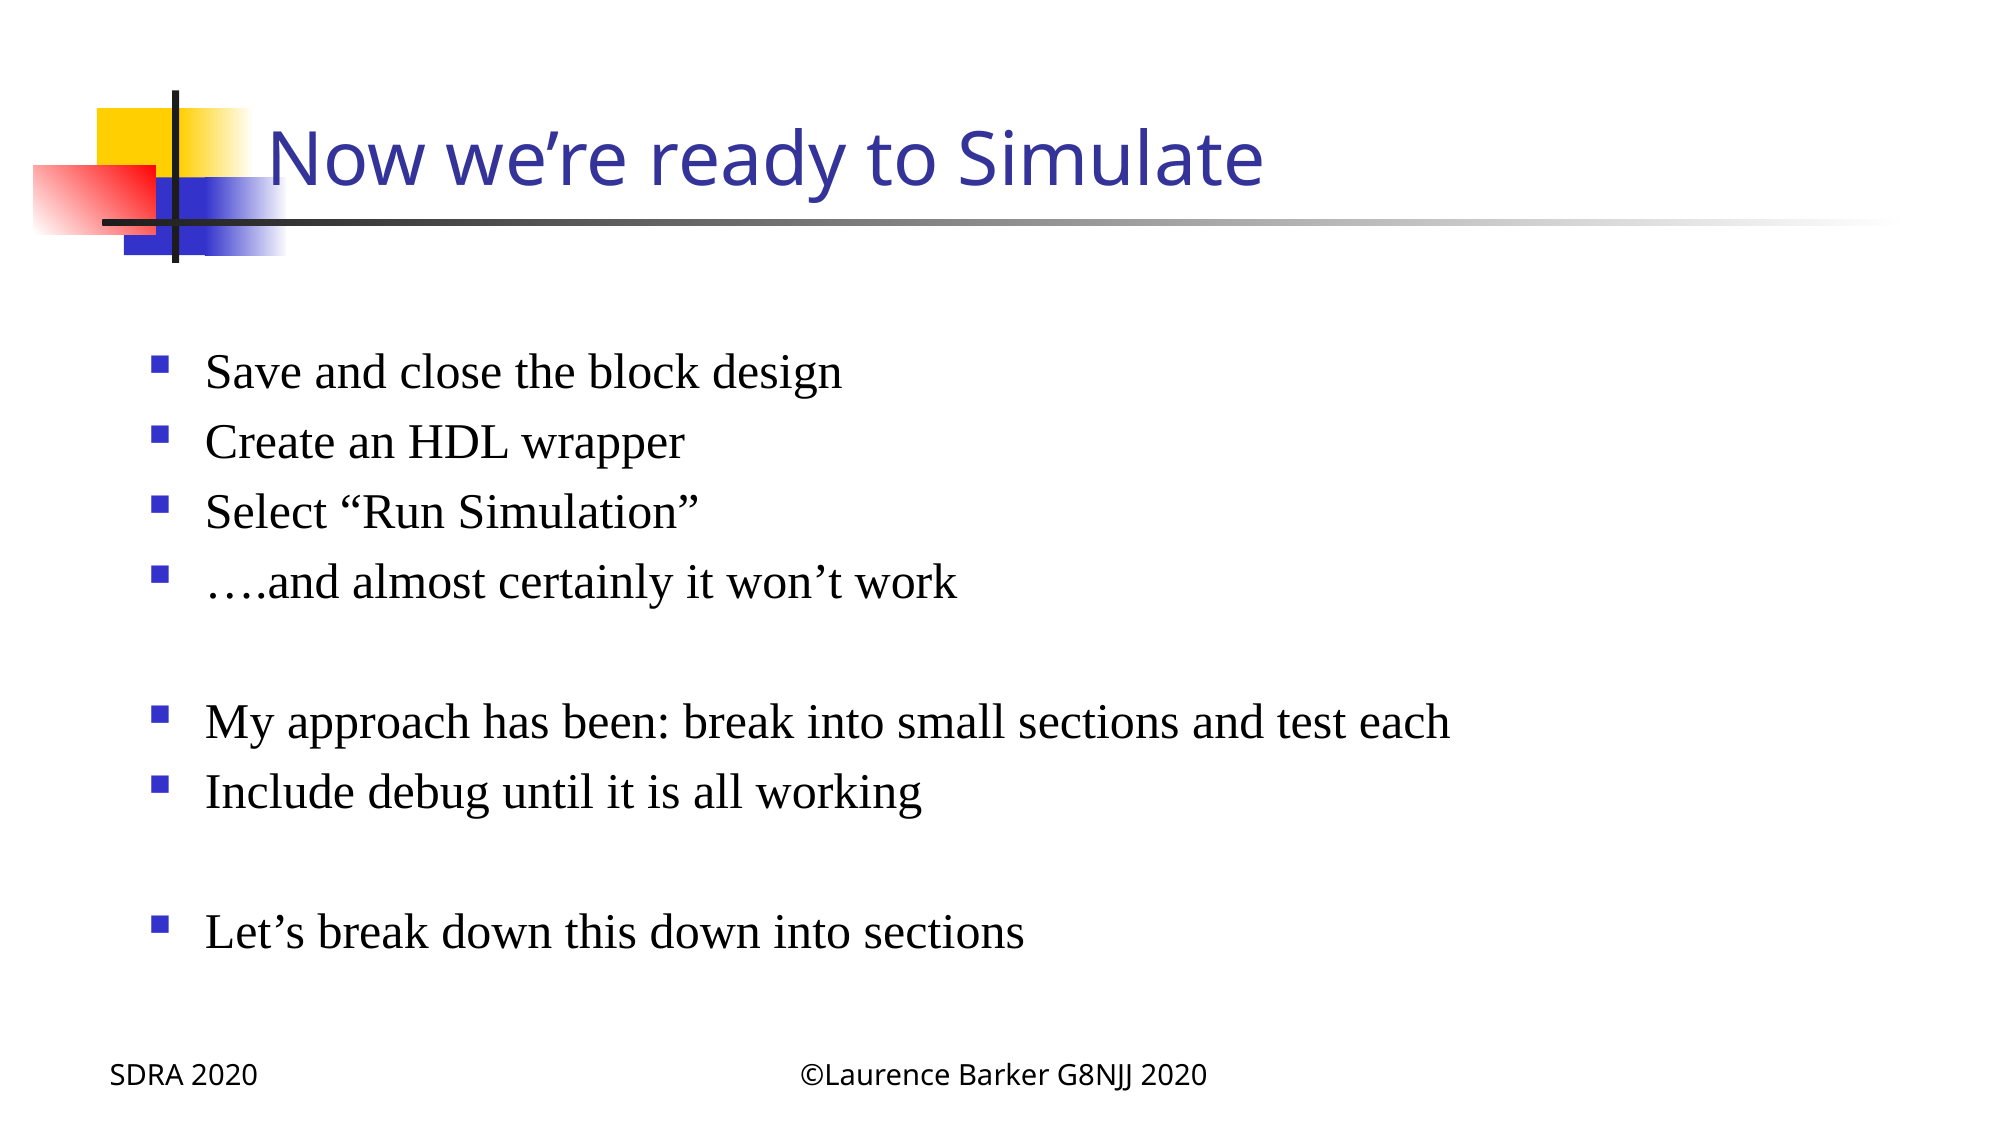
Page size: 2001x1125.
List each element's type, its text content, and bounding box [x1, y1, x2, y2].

list Save and close the block design Create an HDL wrapper Select “Run Simulation” ….and almost certainly it won’t work My approach has been: break into small sections and test each Include debug until it is all working Let’s break down this down into sections [133, 331, 1959, 1006]
footer ©Laurence Barker G8NJJ 2020 [574, 1023, 1434, 1100]
slide_number SDRA 2020 [94, 1023, 512, 1100]
title Now we’re ready to Simulate [251, 35, 1957, 208]
